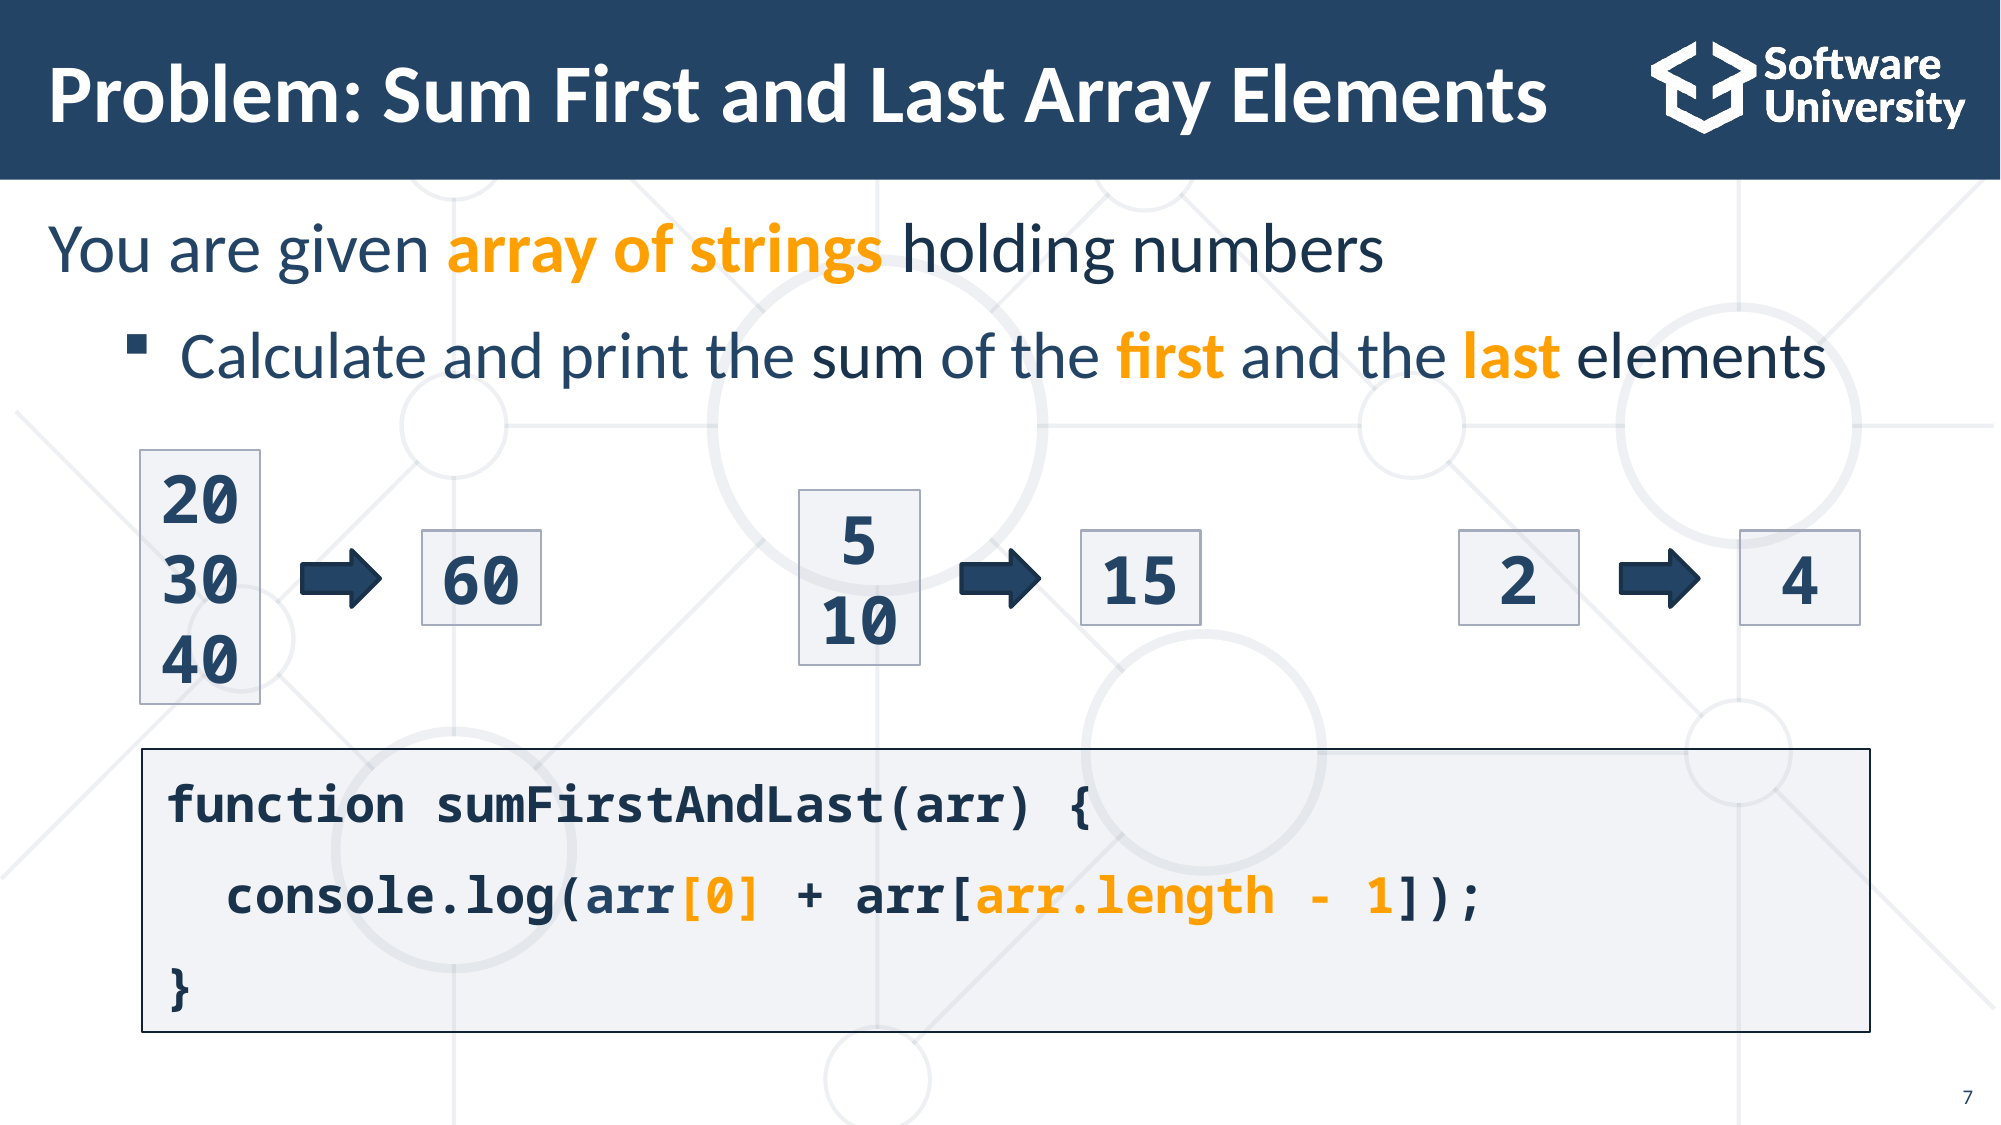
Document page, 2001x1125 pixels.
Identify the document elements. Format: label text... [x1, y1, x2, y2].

text_box [959, 548, 1042, 609]
text_box 20 30 40 [139, 449, 261, 705]
text_box [300, 548, 383, 609]
text_box function sumFirstAndLast(arr) { console.log(arr[0] + arr[arr.length - 1]); } [141, 748, 1871, 1033]
text_box 15 [1081, 530, 1201, 626]
list You are given array of strings holding numbers Calculate and print the sum of the first and the last elements [31, 196, 1970, 1050]
text_box 4 [1740, 530, 1860, 626]
picture [1651, 41, 1966, 134]
text_box 60 [421, 530, 542, 626]
text_box 5 10 [799, 490, 920, 665]
text_box 2 [1458, 530, 1580, 626]
title Problem: Sum First and Last Array Elements [31, 16, 1625, 162]
slide_number 7 [1927, 1067, 1989, 1117]
text_box [1618, 548, 1701, 609]
